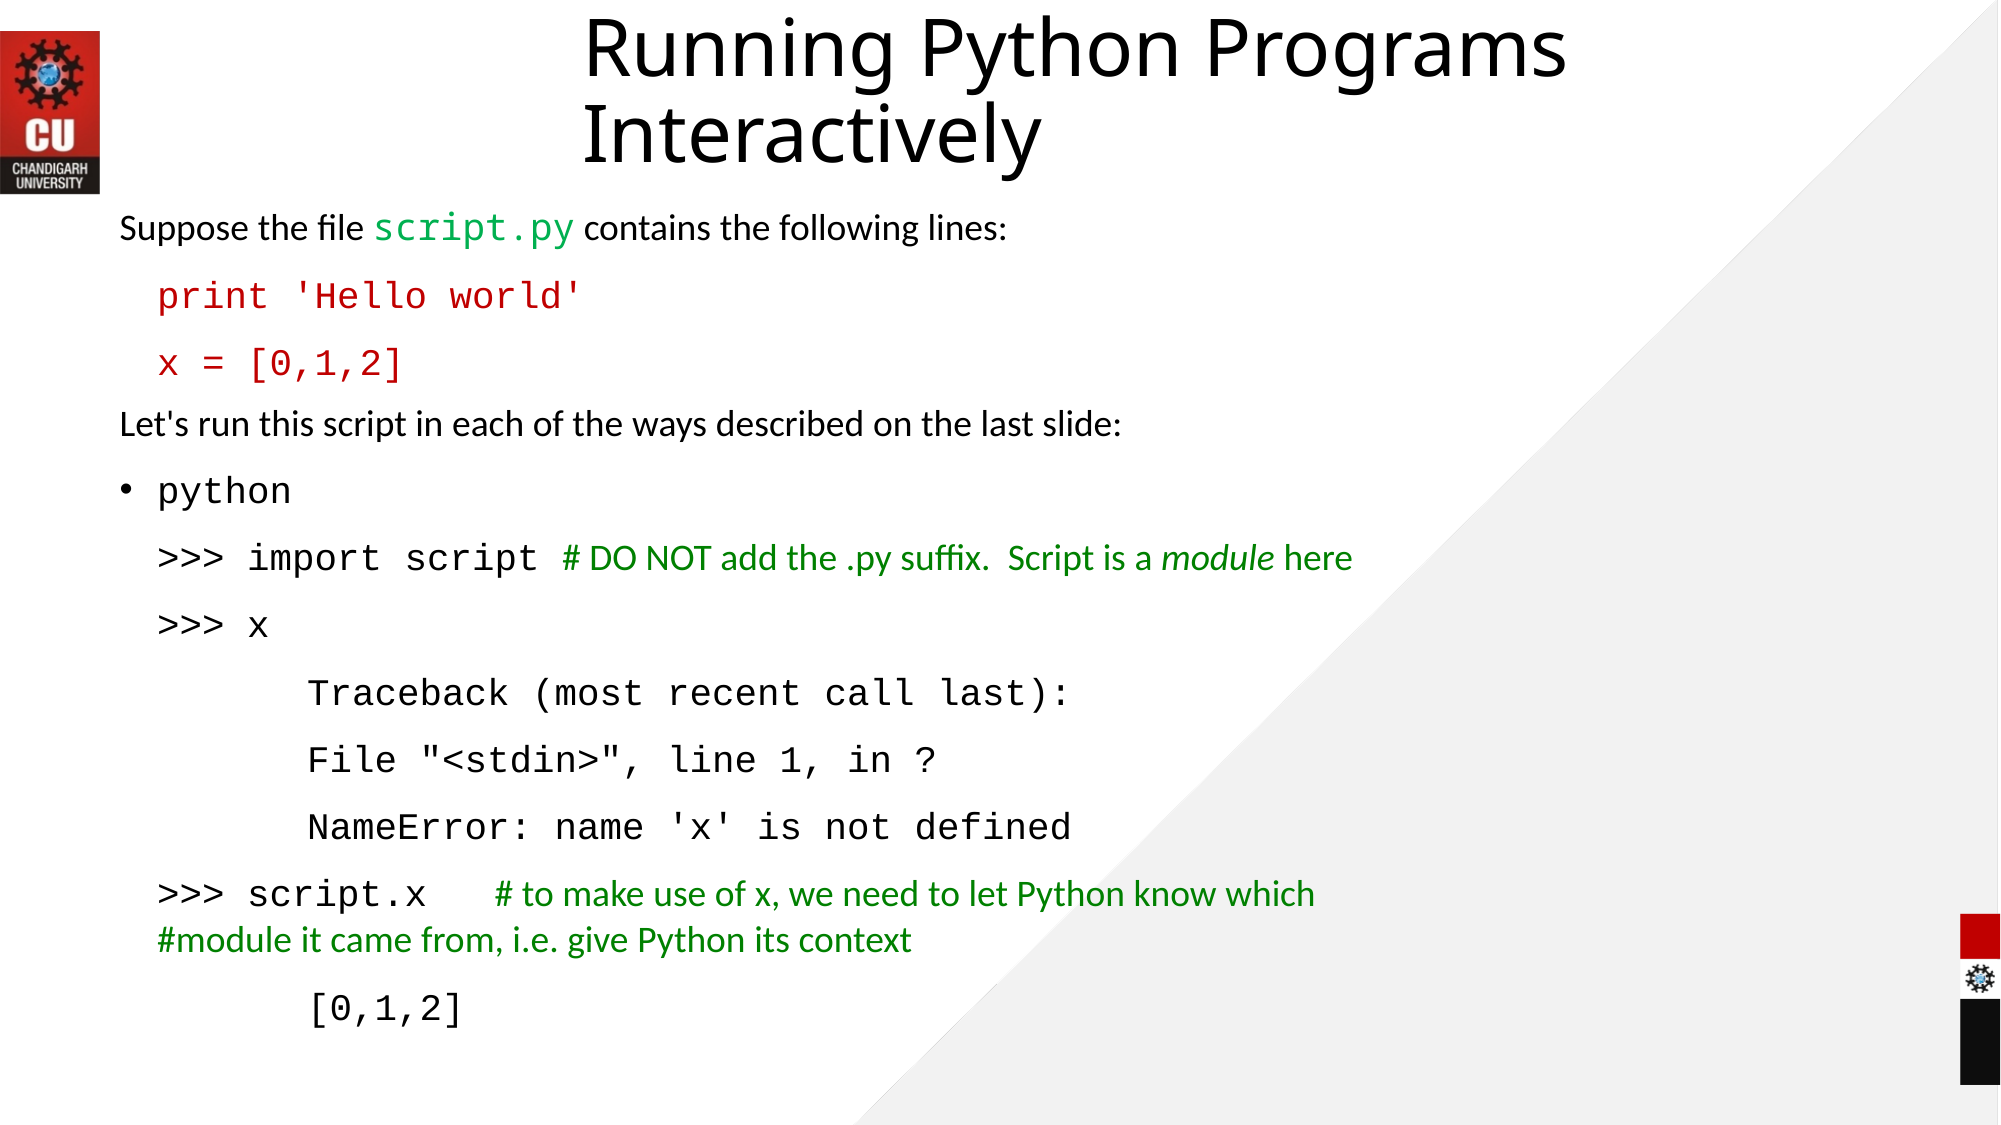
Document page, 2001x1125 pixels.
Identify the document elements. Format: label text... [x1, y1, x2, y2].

list Suppose the file script.py contains the following lines: print 'Hello world' x = [0,1,2] Let's run this script in each of the ways described on the last slide: python >>> import script # DO NOT add the .py suffix. Script is a module here >>> x Traceback (most recent call last): File "<stdin>", line 1, in ? NameError: name 'x' is not defined >>> script.x # to make use of x, we need to let Python know which #module it came from, i.e. give Python its context [0,1,2] [104, 200, 1966, 1037]
title Running Python Programs Interactively [566, 0, 2000, 188]
picture [0, 0, 2001, 1125]
